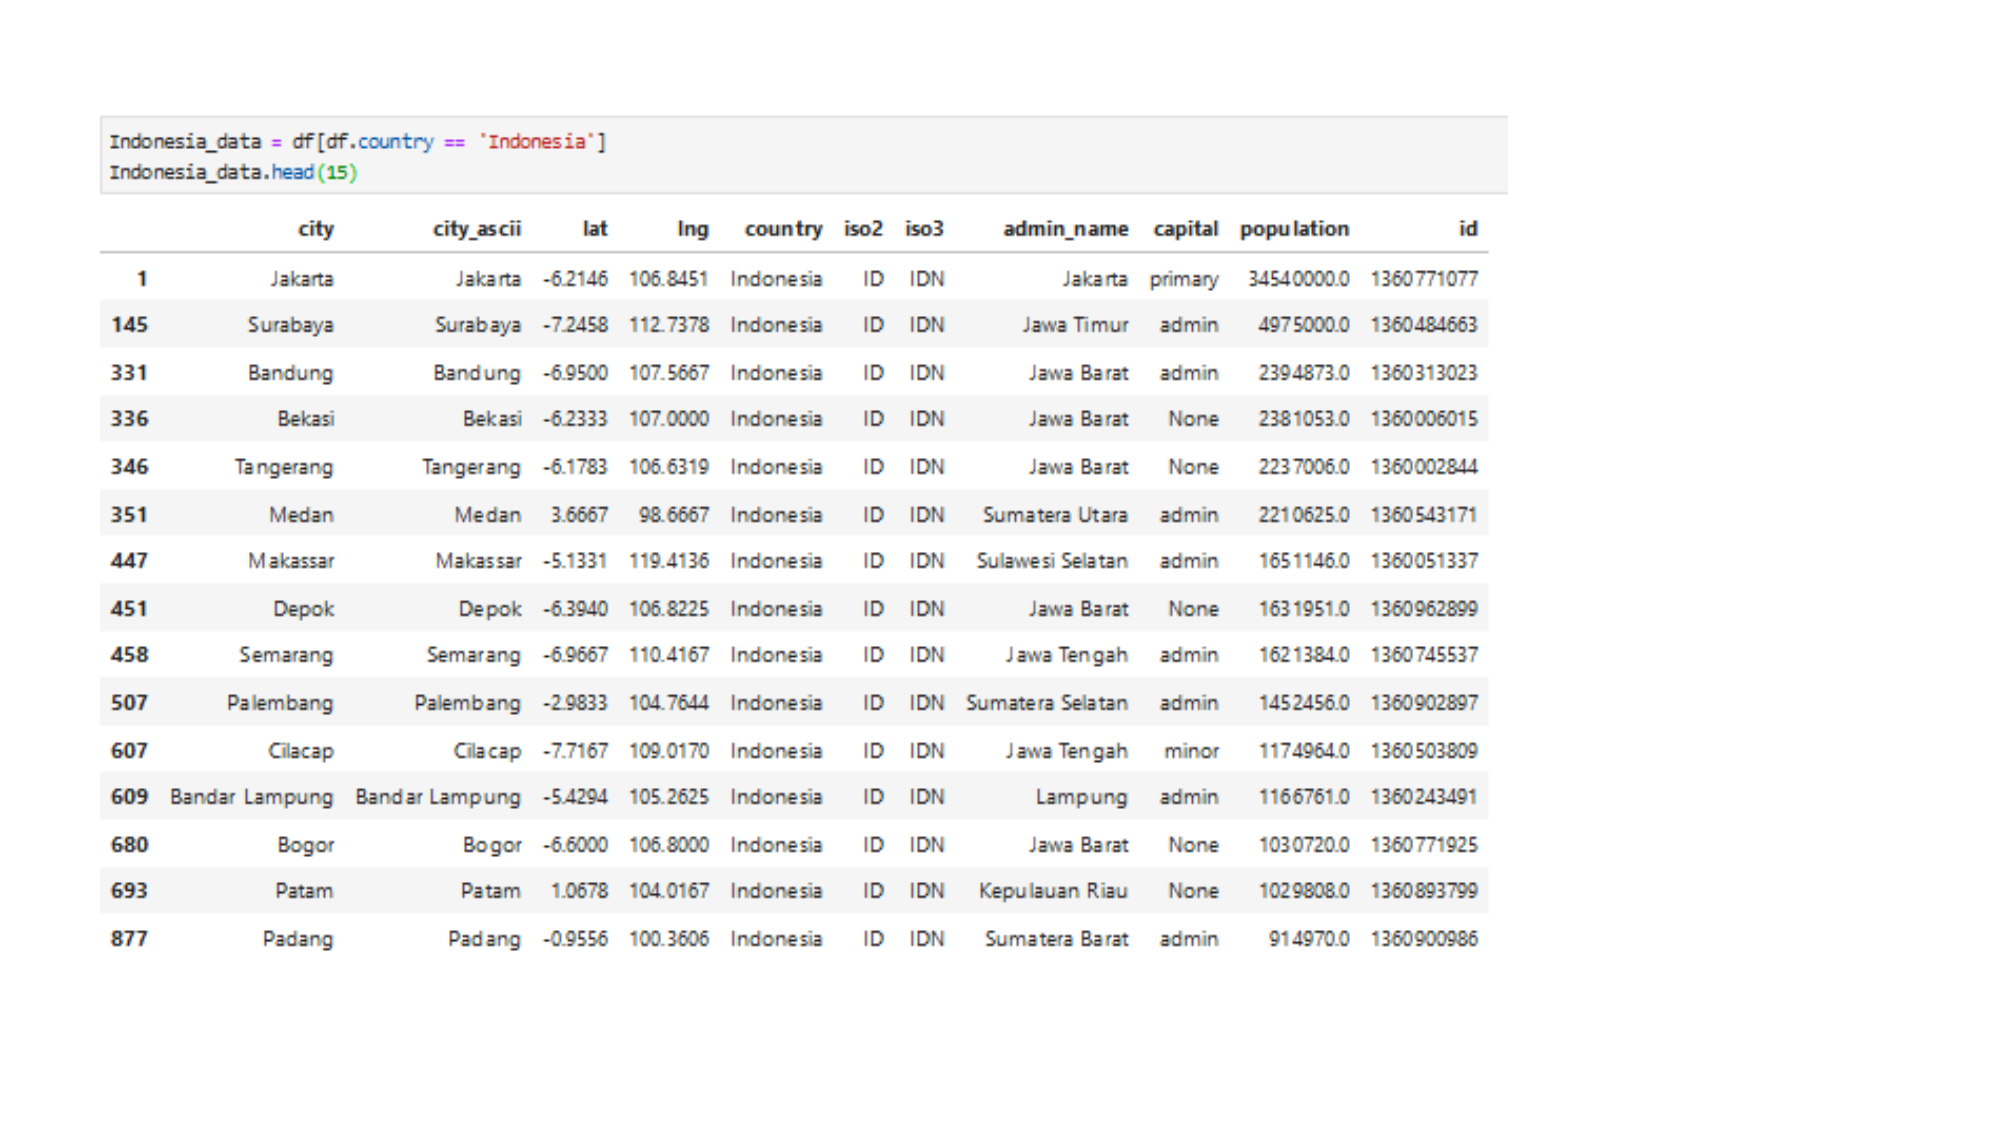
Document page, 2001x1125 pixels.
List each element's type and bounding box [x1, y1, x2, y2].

picture [88, 114, 1509, 975]
